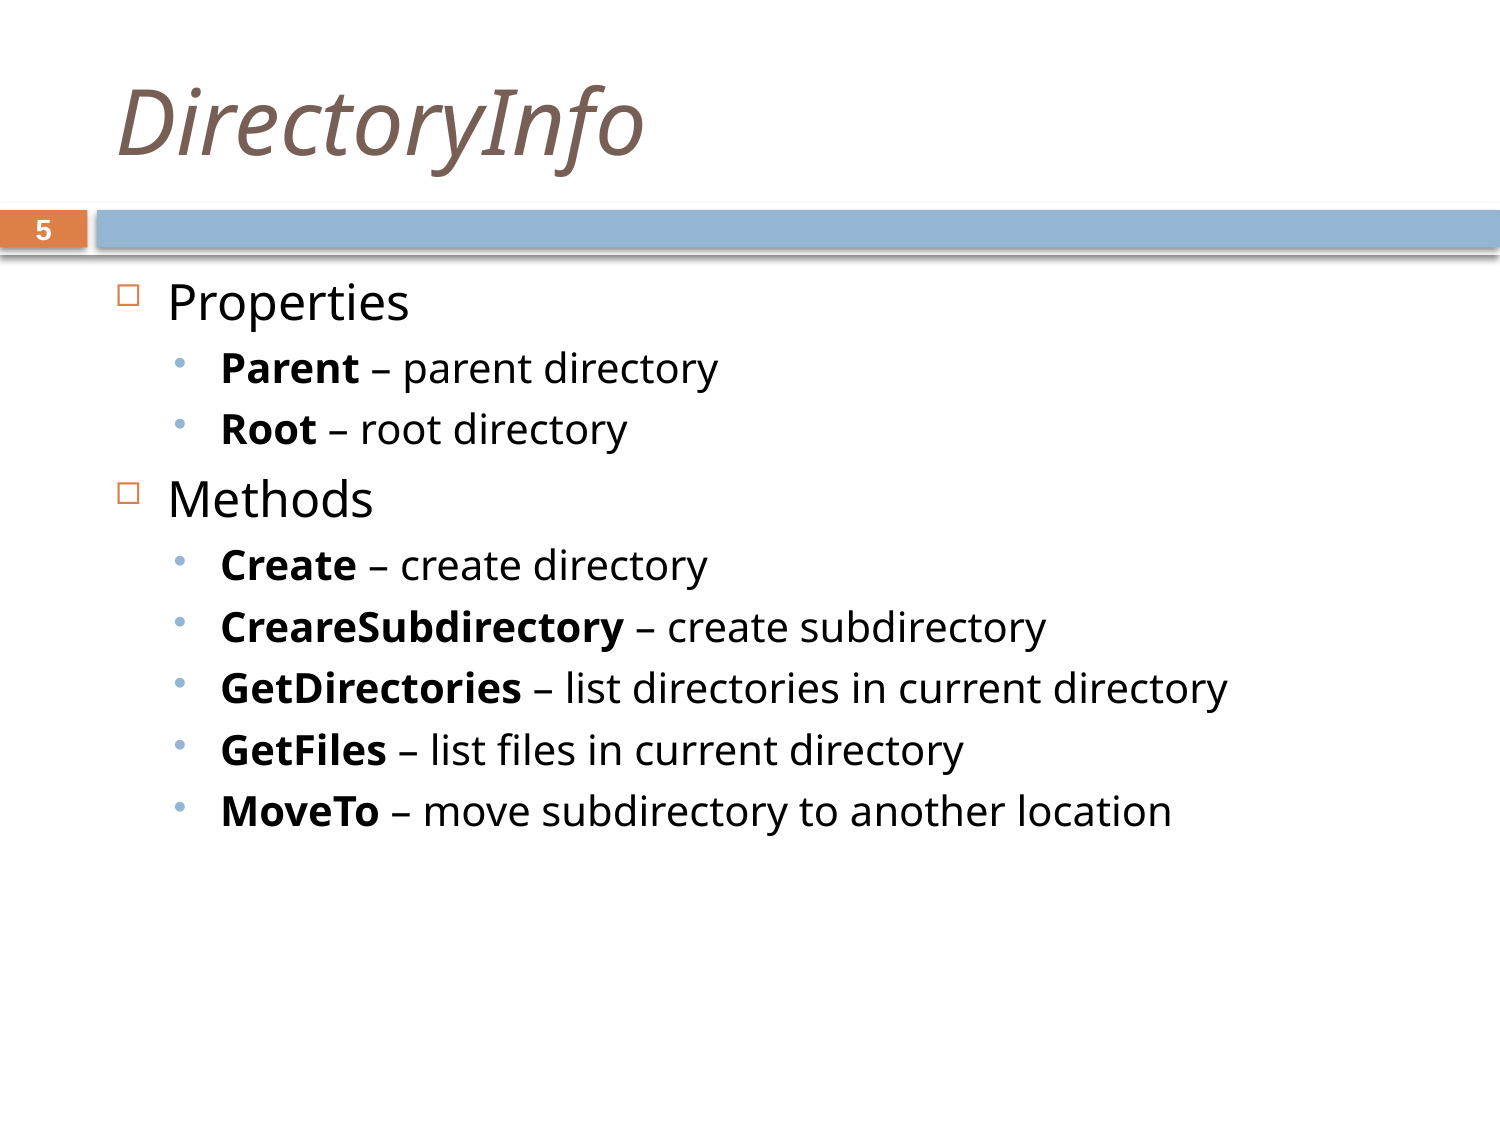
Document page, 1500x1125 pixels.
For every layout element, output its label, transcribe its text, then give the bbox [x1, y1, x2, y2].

slide_number 5 [0, 208, 88, 249]
list Properties Parent – parent directory Root – root directory Methods Create – create directory CreareSubdirectory – create subdirectory GetDirectories – list directories in current directory GetFiles – list files in current directory MoveTo – move subdirectory to another location [100, 262, 1438, 1000]
title DirectoryInfo [100, 37, 1438, 200]
